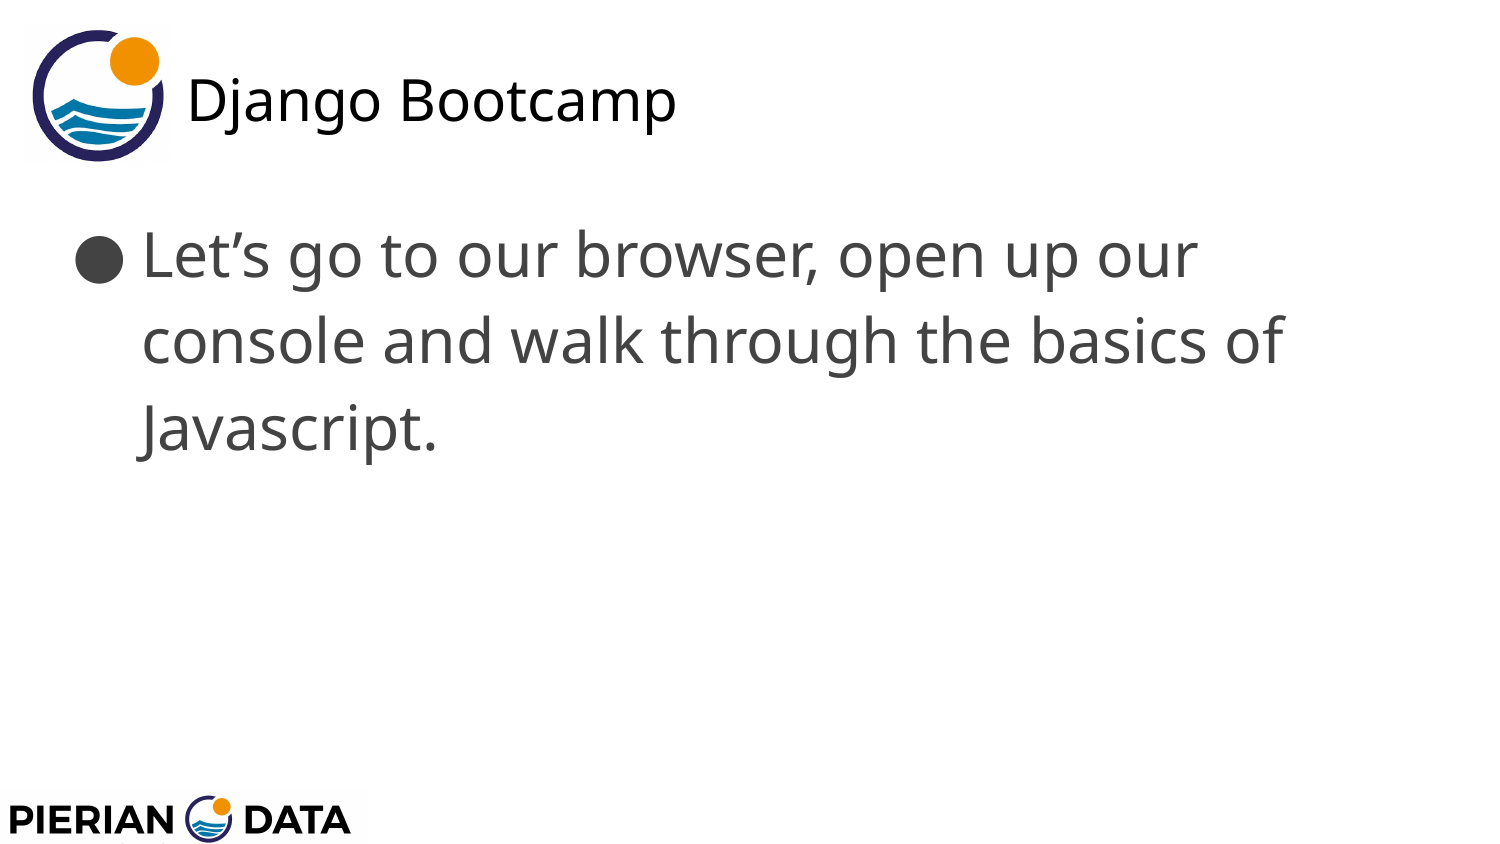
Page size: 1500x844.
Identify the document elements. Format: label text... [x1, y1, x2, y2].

picture [24, 24, 172, 167]
list Let’s go to our browser, open up our console and walk through the basics of Javascript. [51, 189, 1449, 750]
picture [0, 787, 368, 844]
title Django Bootcamp [176, 48, 1449, 143]
